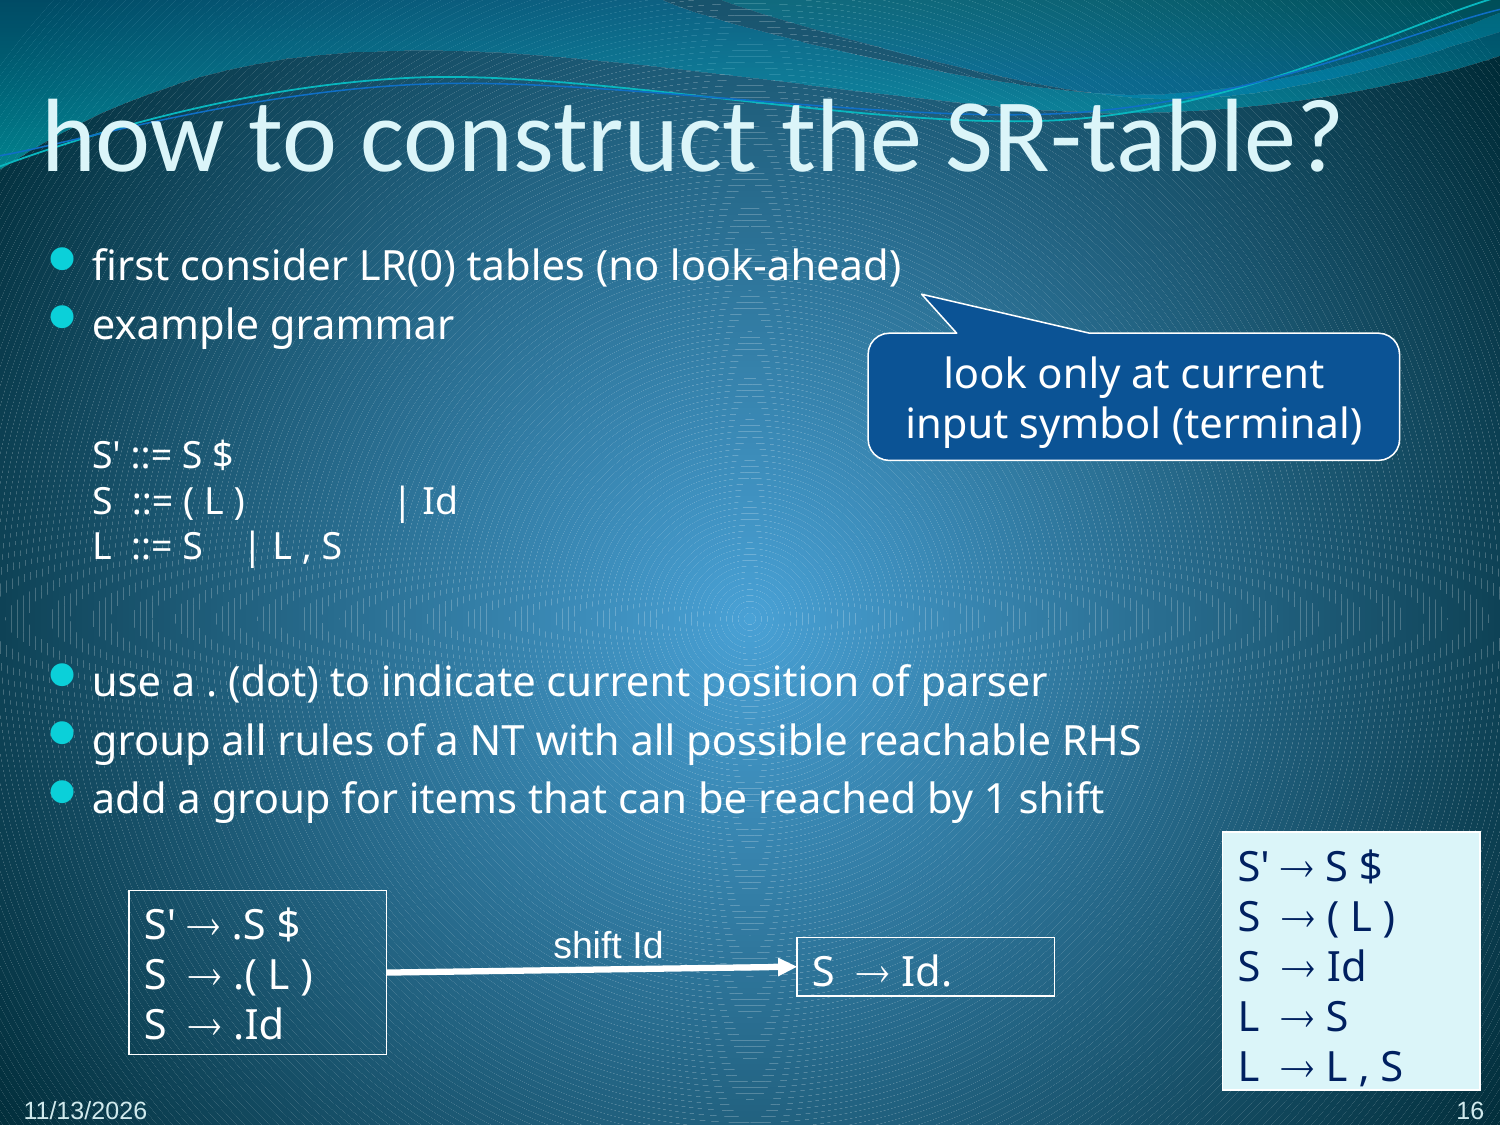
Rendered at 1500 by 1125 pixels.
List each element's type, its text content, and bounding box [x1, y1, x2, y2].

text_box look only at current input symbol (terminal) [868, 294, 1400, 461]
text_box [387, 978, 796, 984]
text_box S'  .S $ S  .( L ) S  .Id [128, 890, 387, 1055]
list first consider LR(0) tables (no look-ahead) example grammar S' ::= S $ S ::= ( L ) | Id L ::= S | L , S use a . (dot) to indicate current position of parser group all rules of a NT with all possible reachable RHS add a group for items that can be reached by 1 shift [32, 231, 1423, 1006]
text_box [796, 970, 801, 982]
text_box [386, 966, 798, 973]
slide_number 16 [1359, 1088, 1485, 1125]
text_box Id [387, 973, 796, 980]
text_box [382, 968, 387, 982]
title how to construct the SR-table? [41, 32, 1432, 221]
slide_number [23, 1089, 247, 1125]
text_box S'  S $ S  ( L ) S  Id L  S L  L , S [1222, 831, 1481, 1090]
text_box S  Id. [796, 937, 1055, 996]
text_box shift Id [538, 913, 679, 965]
